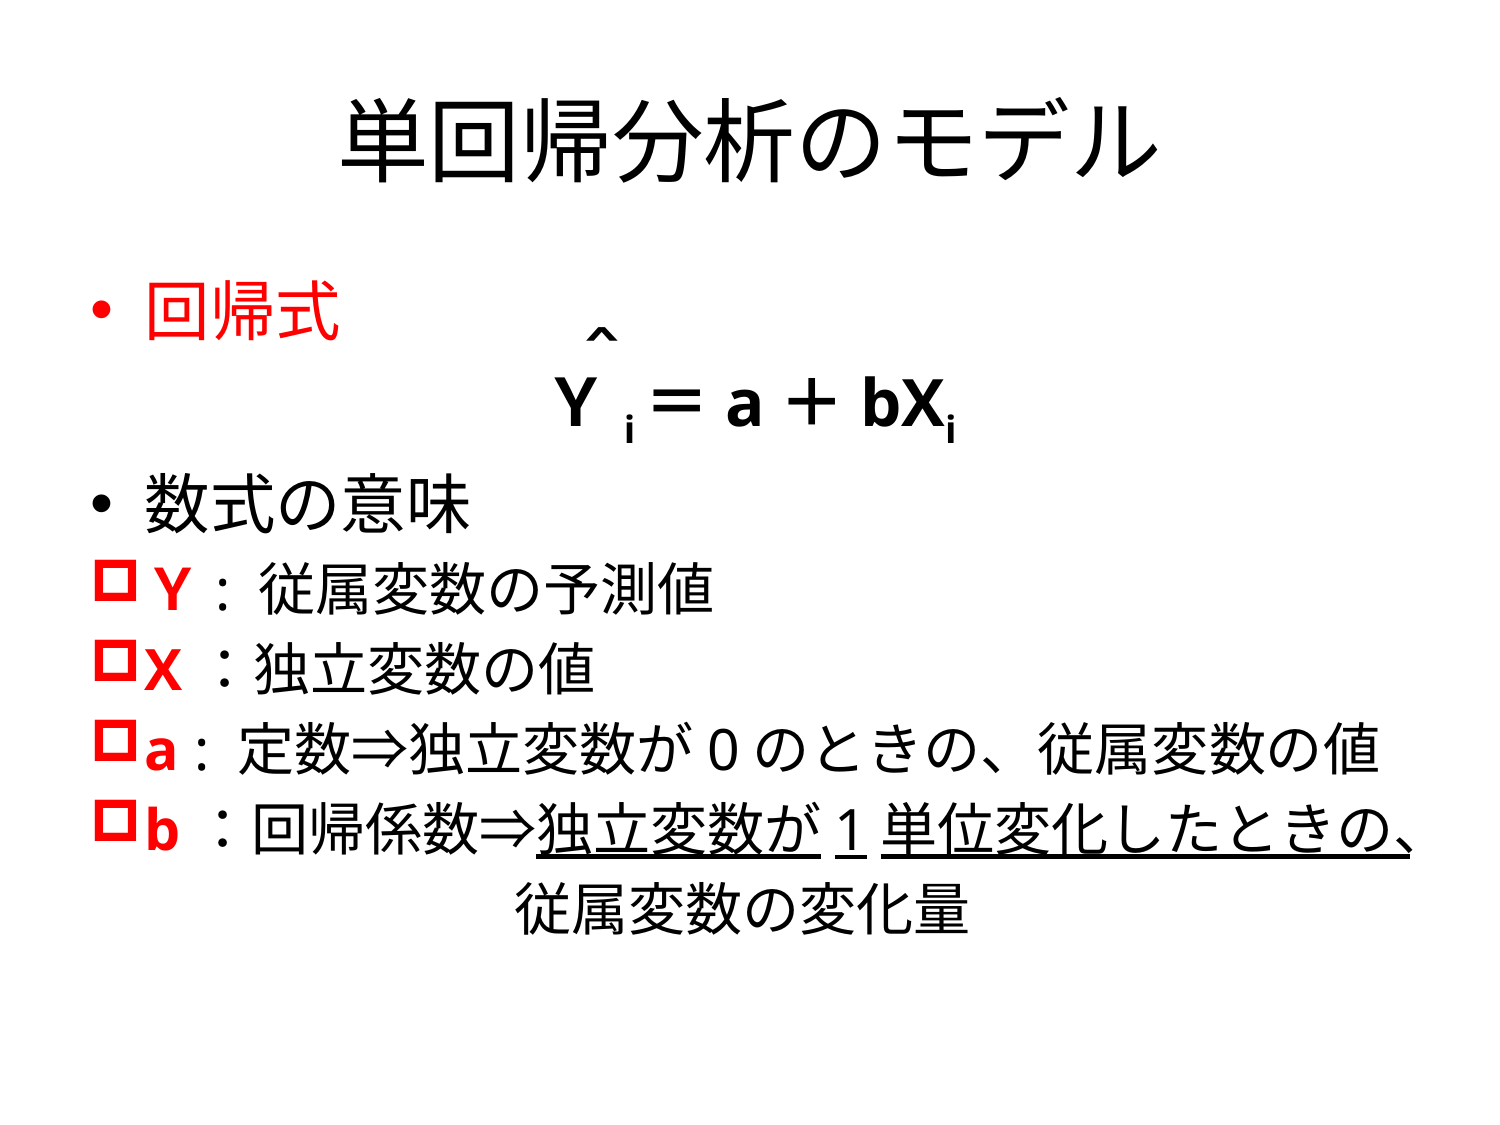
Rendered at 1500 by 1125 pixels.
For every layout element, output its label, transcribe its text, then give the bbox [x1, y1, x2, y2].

title 単回帰分析のモデル [75, 45, 1425, 233]
list 回帰式 Ｙi＝a＋bXi 数式の意味 Ｙ: 従属変数の予測値 X：独立変数の値 a : 定数⇒独立変数が0のときの、従属変数の値 b：回帰係数⇒独立変数が1単位変化したときの、 従属変数の変化量 [75, 262, 1425, 1005]
text_box ＾ [536, 314, 667, 450]
